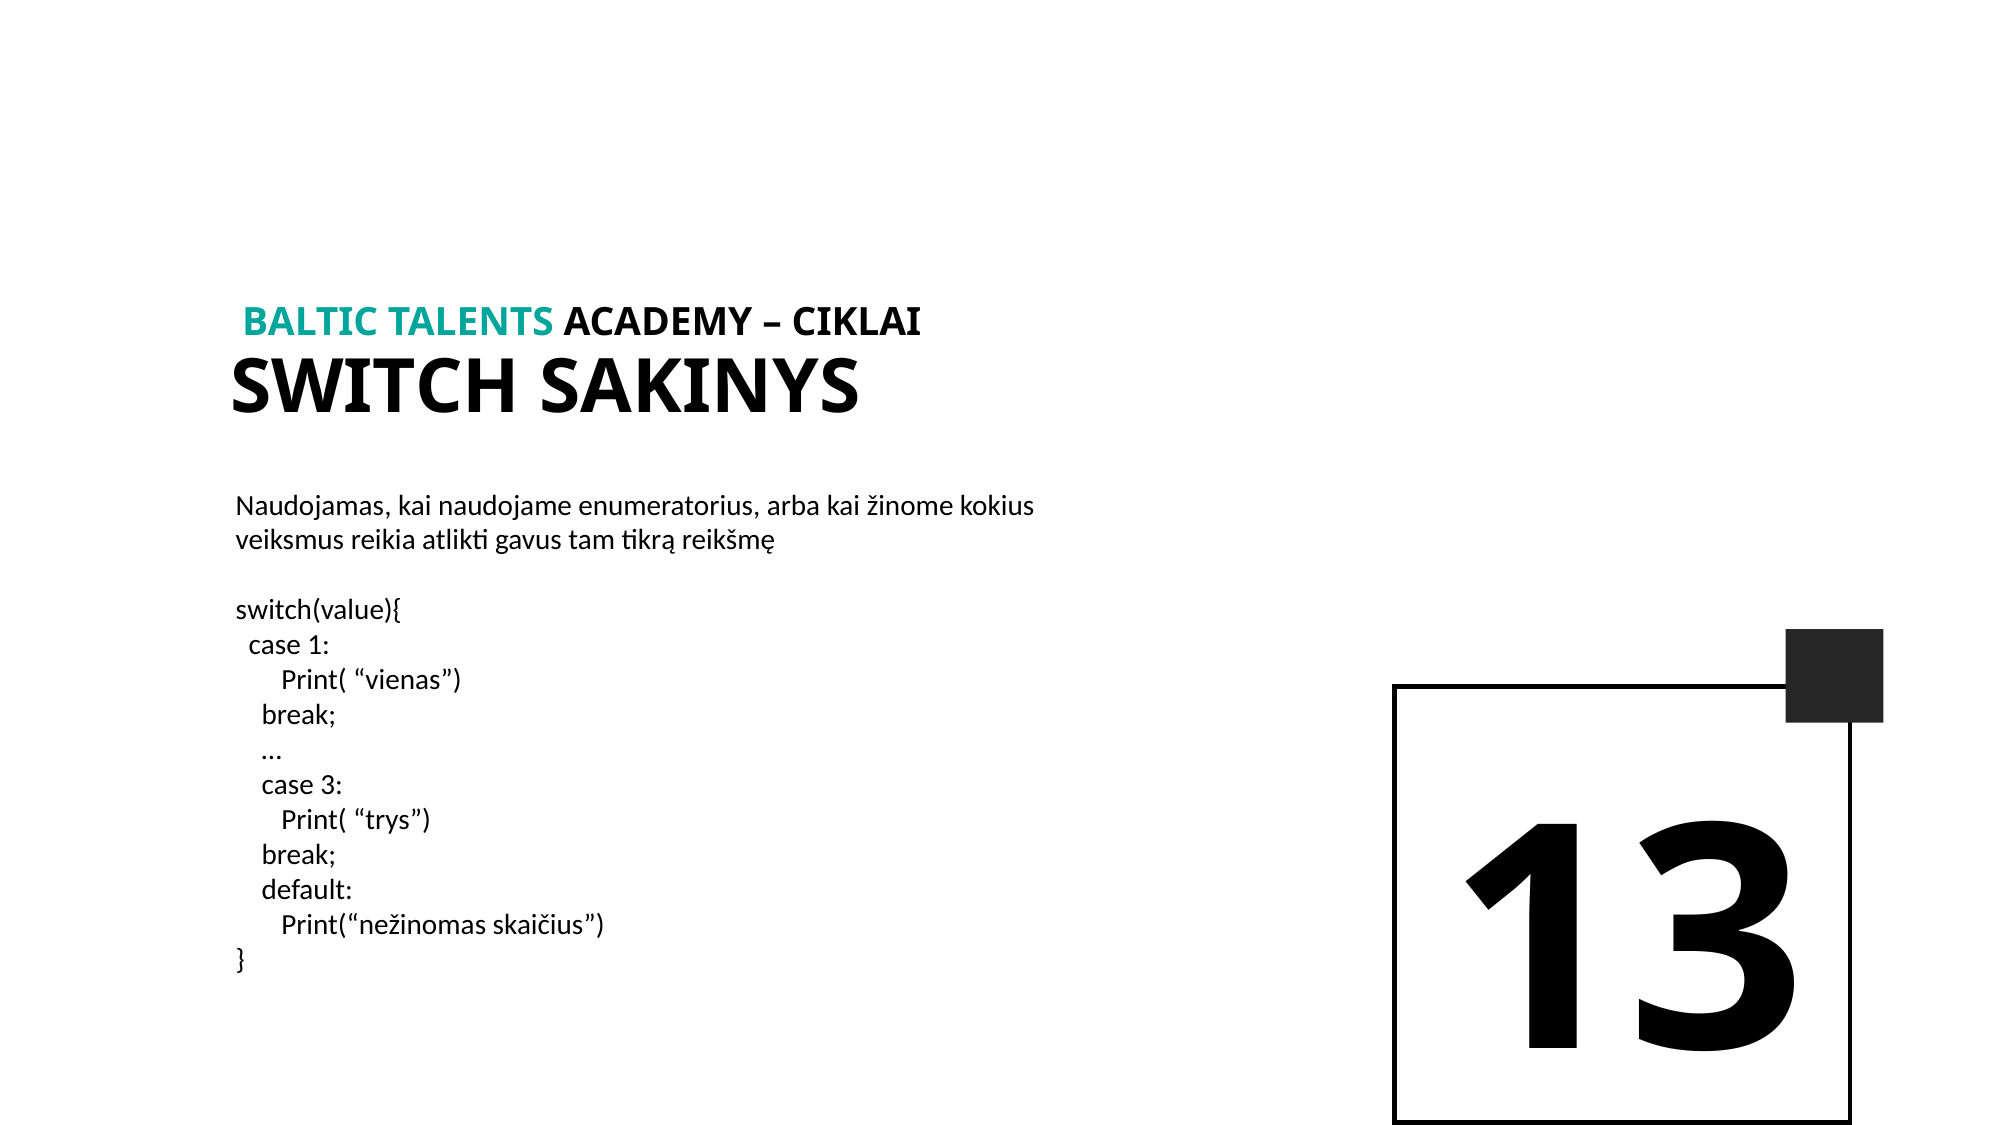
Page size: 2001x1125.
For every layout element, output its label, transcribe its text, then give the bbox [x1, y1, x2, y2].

text_box [1393, 685, 1851, 1124]
text_box Switch sakinys [209, 327, 1288, 546]
text_box Naudojamas, kai naudojame enumeratorius, arba kai žinome kokius veiksmus reikia atlikti gavus tam tikrą reikšmę switch(value){ case 1: Print( “vienas”) break; … case 3: Print( “trys”) break; default: Print(“nežinomas skaičius”) } [225, 546, 1117, 981]
text_box BALTIc TALENTs AcADEMy – Ciklai [222, 286, 1300, 505]
text_box [1784, 628, 1884, 724]
text_box 13 [1254, 729, 1817, 1125]
